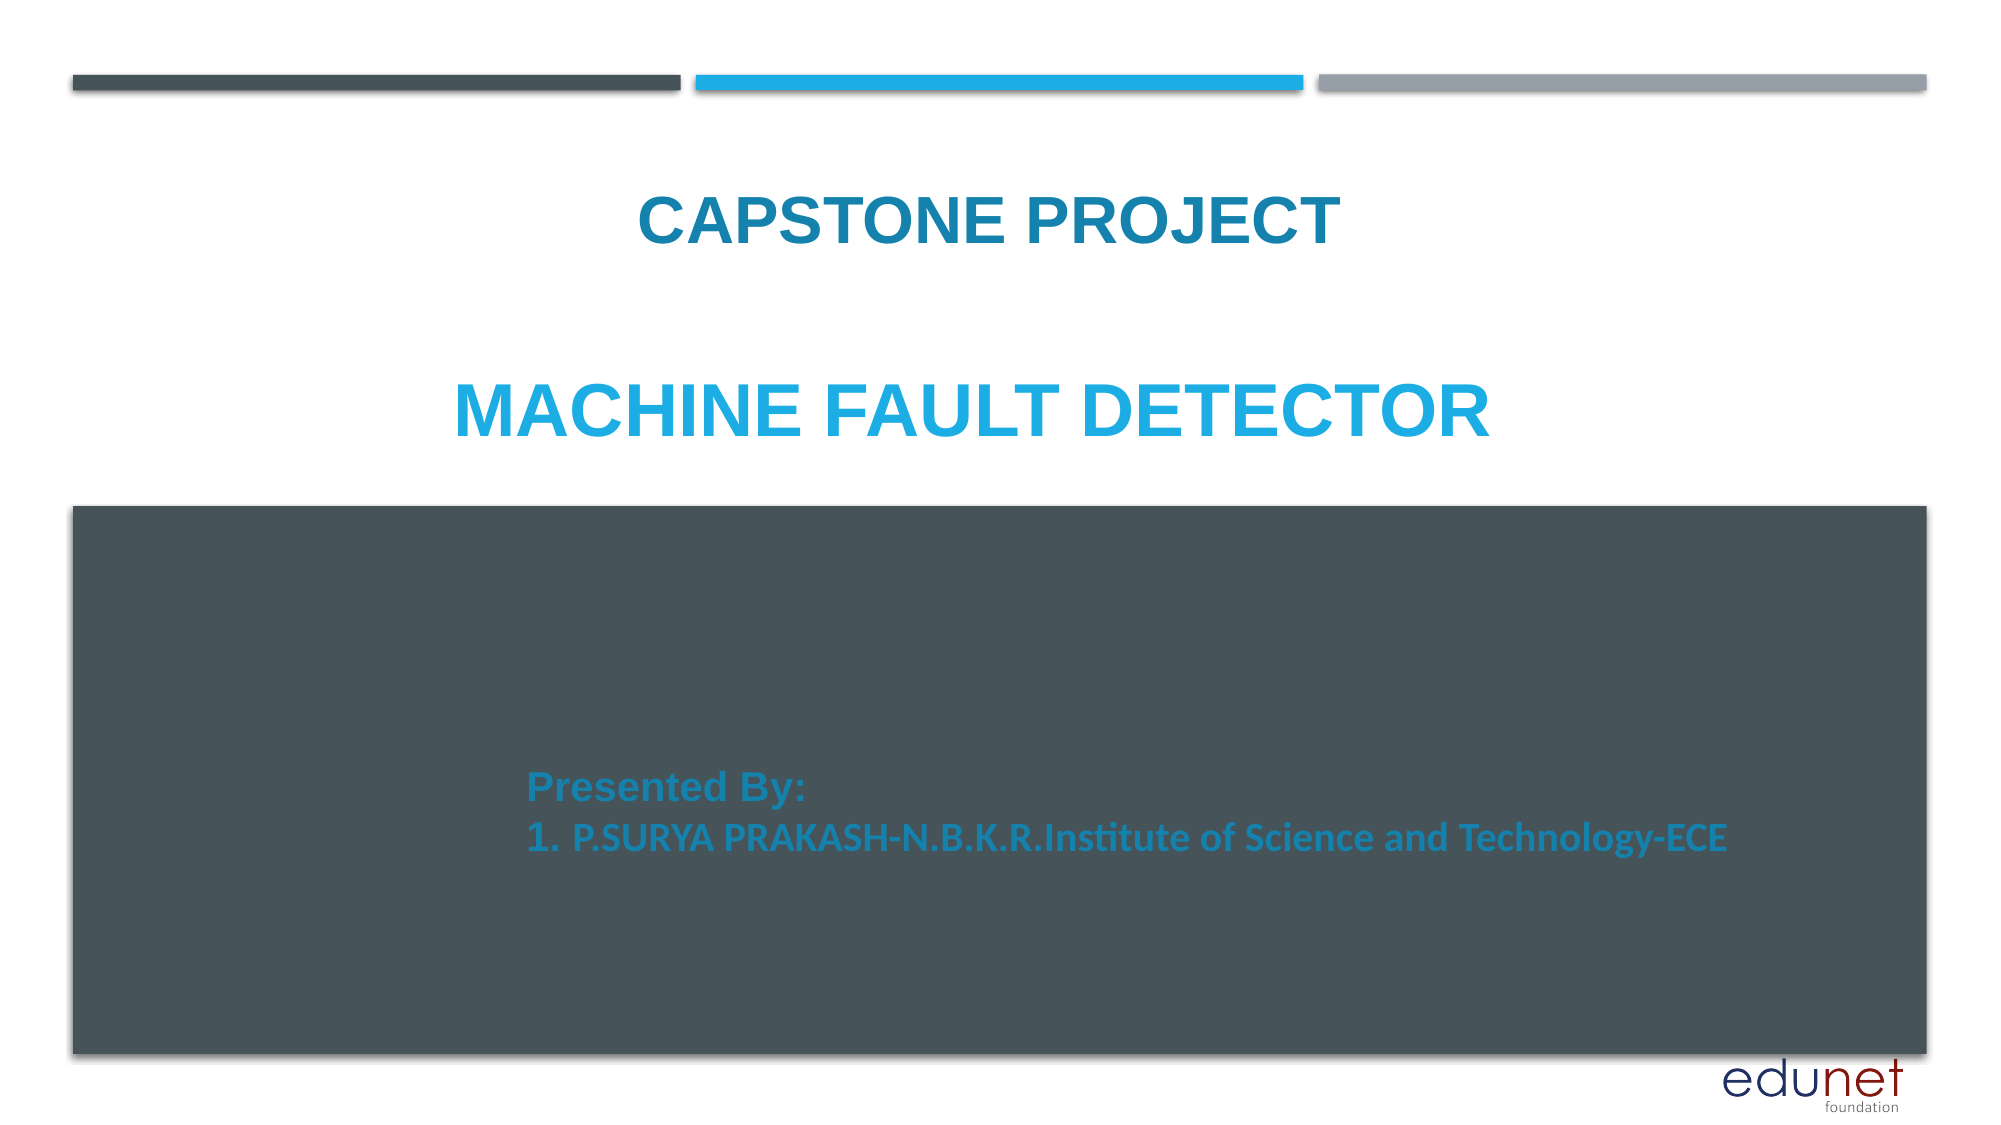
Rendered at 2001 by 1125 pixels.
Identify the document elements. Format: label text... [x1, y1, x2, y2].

text_box Presented By: 1. P.SURYA PRAKASH-N.B.K.R.Institute of Science and Technology-ECE [511, 752, 1821, 868]
title MACHINE FAULT DETECTOR [222, 298, 1723, 460]
picture [1719, 1056, 1905, 1116]
text_box CAPSTONE PROJECT [0, 169, 2000, 265]
